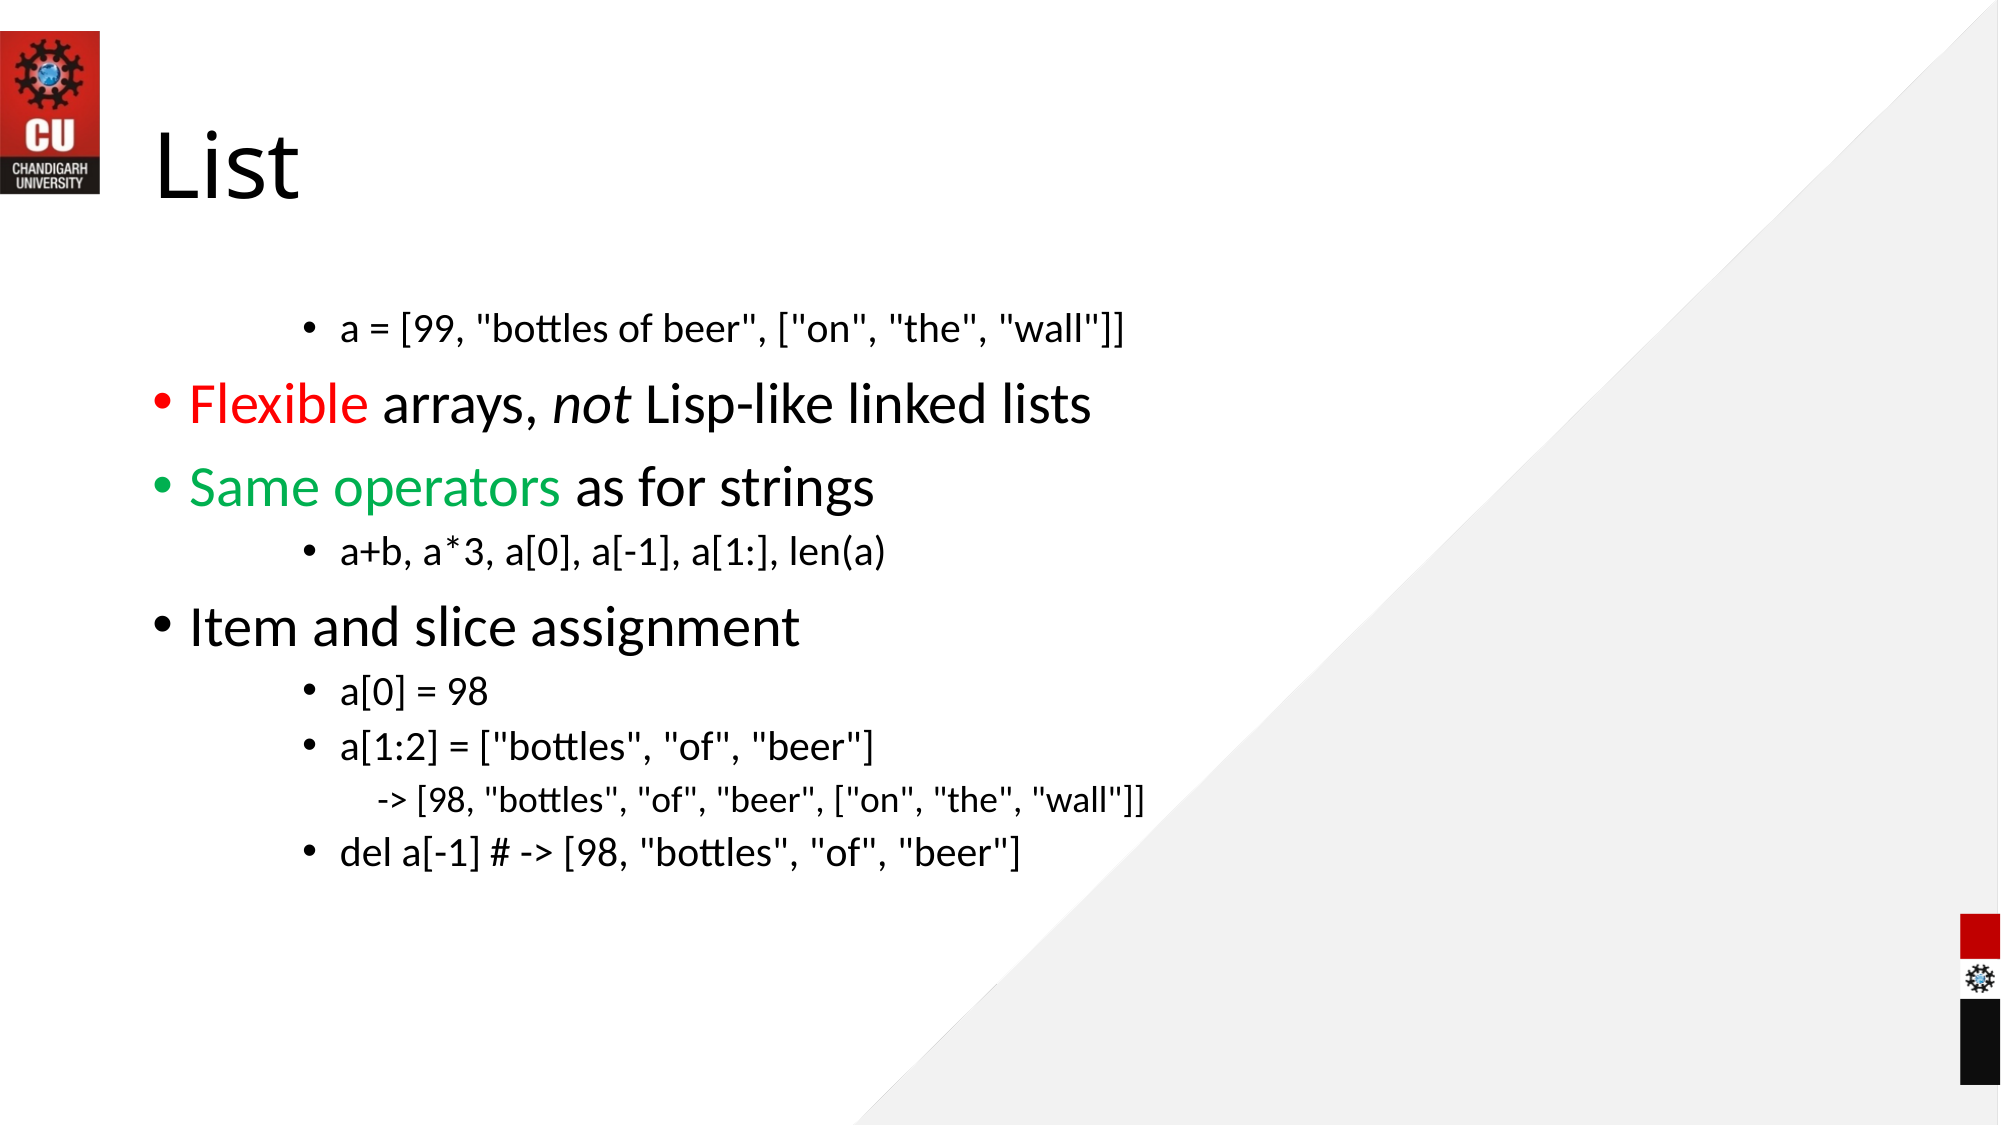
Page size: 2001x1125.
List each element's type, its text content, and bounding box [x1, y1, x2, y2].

list a = [99, "bottles of beer", ["on", "the", "wall"]] Flexible arrays, not Lisp-like linked lists Same operators as for strings a+b, a*3, a[0], a[-1], a[1:], len(a) Item and slice assignment a[0] = 98 a[1:2] = ["bottles", "of", "beer"] -> [98, "bottles", "of", "beer", ["on", "the", "wall"]] del a[-1] # -> [98, "bottles", "of", "beer"] [137, 299, 1863, 1014]
picture [0, 0, 2001, 1125]
title List [137, 59, 1863, 278]
